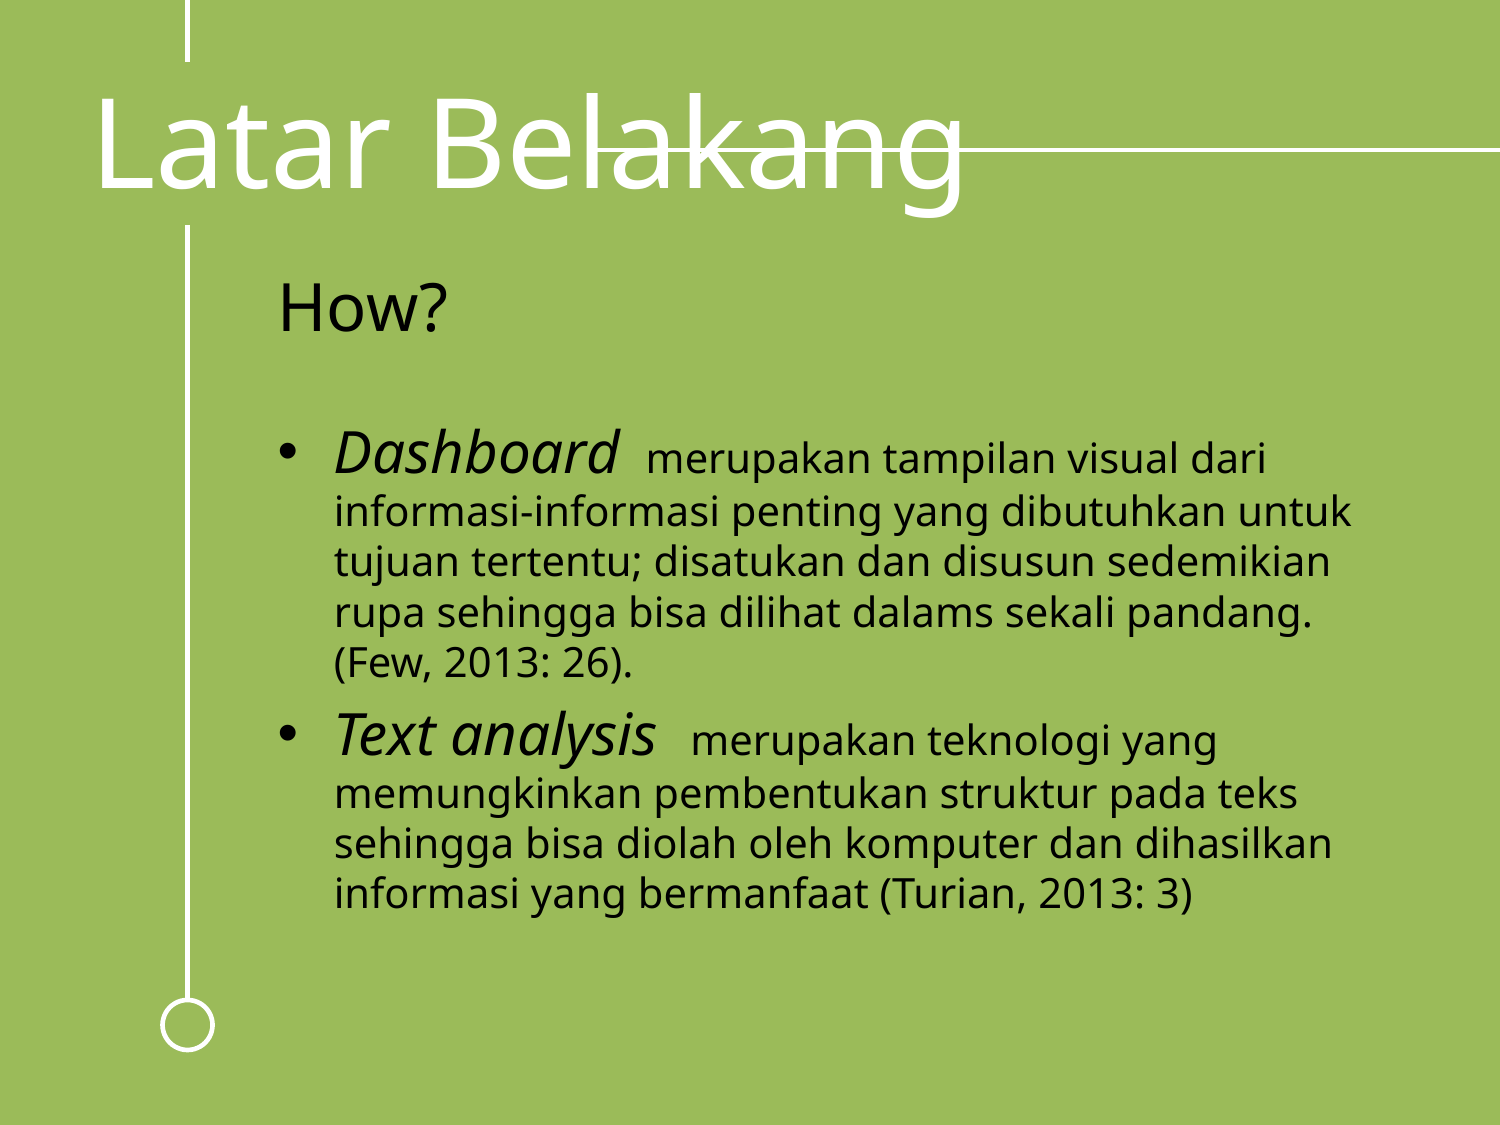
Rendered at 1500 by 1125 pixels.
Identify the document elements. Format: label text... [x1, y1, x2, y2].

title Latar Belakang [75, 45, 1425, 233]
list How? Dashboard merupakan tampilan visual dari informasi-informasi penting yang dibutuhkan untuk tujuan tertentu; disatukan dan disusun sedemikian rupa sehingga bisa dilihat dalams sekali pandang. (Few, 2013: 26). Text analysis merupakan teknologi yang memungkinkan pembentukan struktur pada teks sehingga bisa diolah oleh komputer dan dihasilkan informasi yang bermanfaat (Turian, 2013: 3) [262, 257, 1413, 1050]
text_box [160, 998, 215, 1053]
